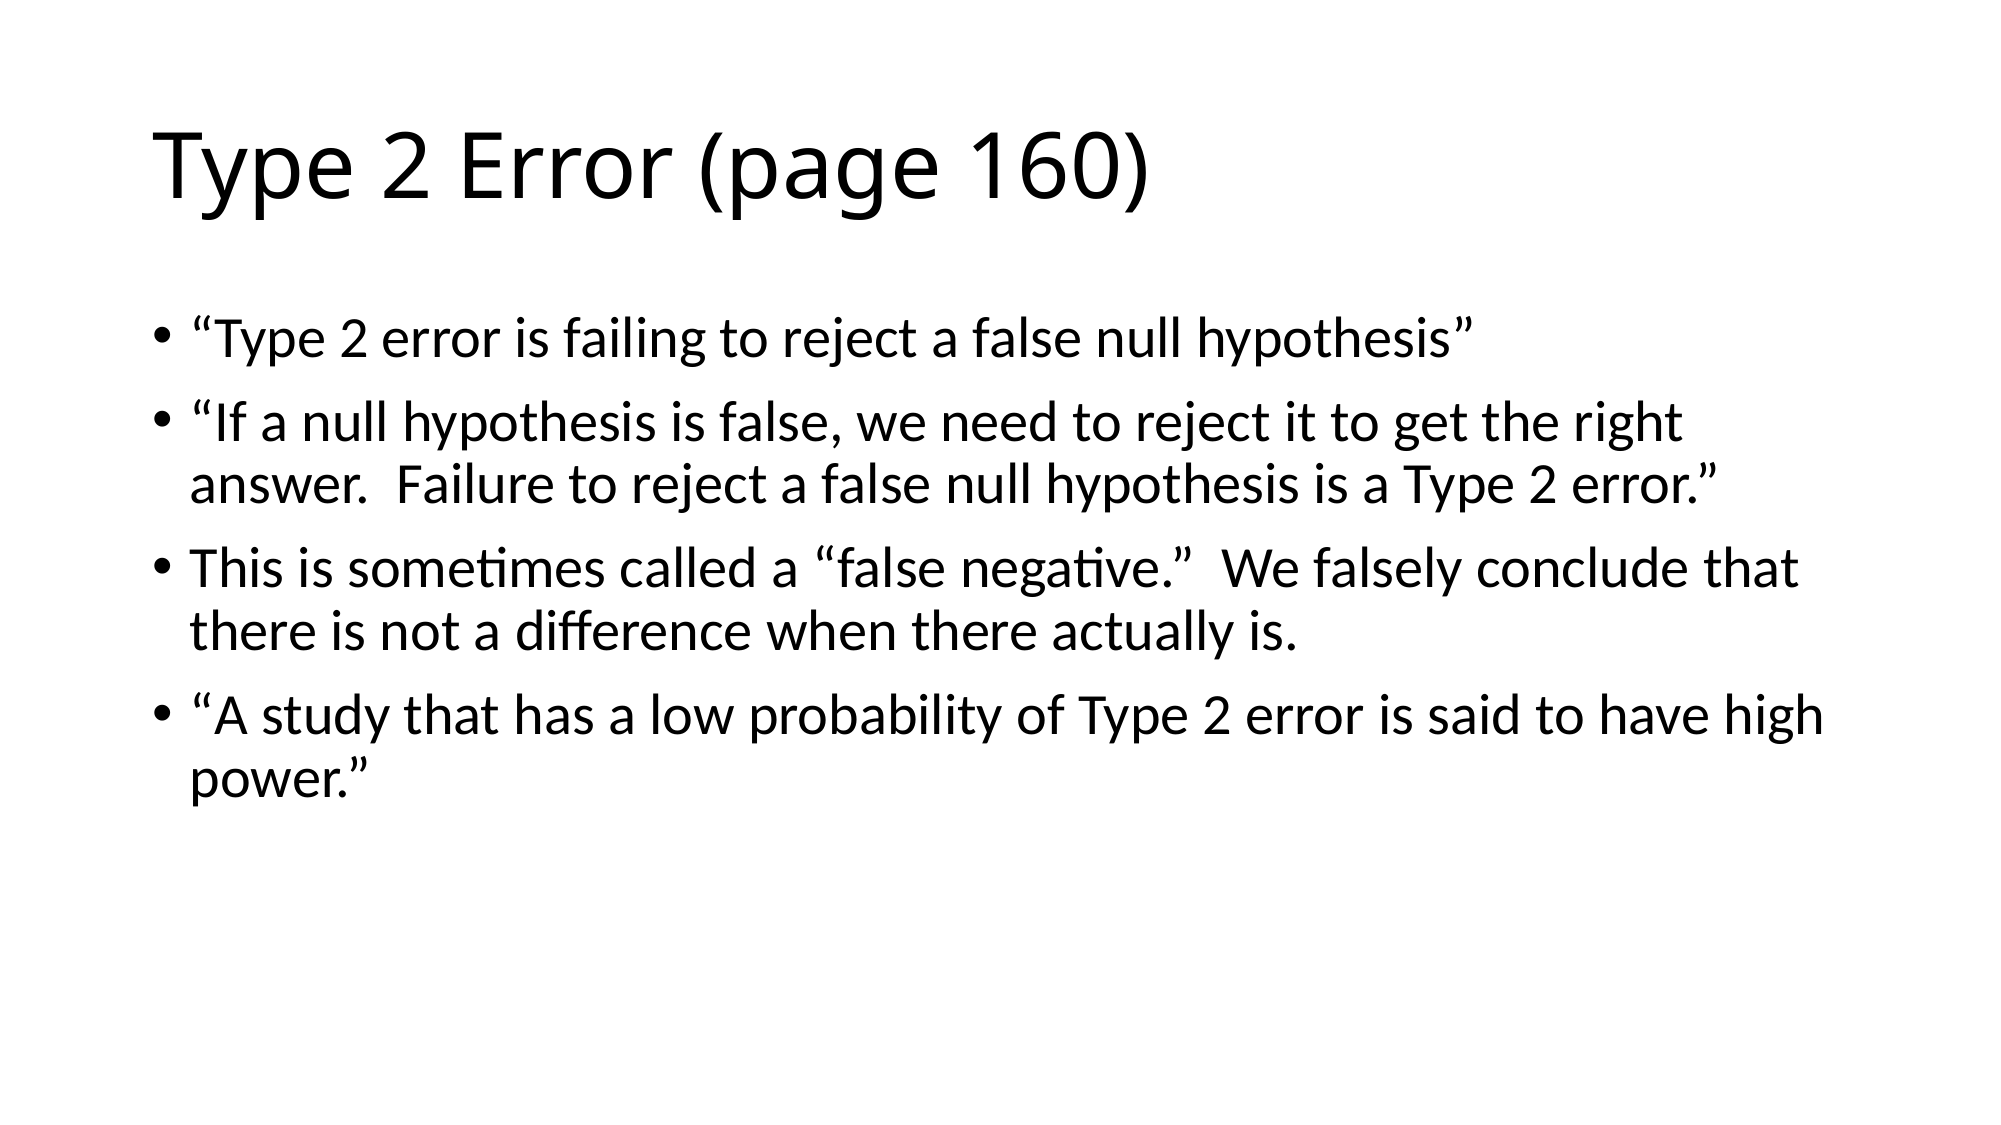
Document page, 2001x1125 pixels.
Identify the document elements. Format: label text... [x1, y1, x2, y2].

list “Type 2 error is failing to reject a false null hypothesis” “If a null hypothesis is false, we need to reject it to get the right answer. Failure to reject a false null hypothesis is a Type 2 error.” This is sometimes called a “false negative.” We falsely conclude that there is not a difference when there actually is. “A study that has a low probability of Type 2 error is said to have high power.” [137, 299, 1863, 1014]
title Type 2 Error (page 160) [137, 59, 1863, 278]
